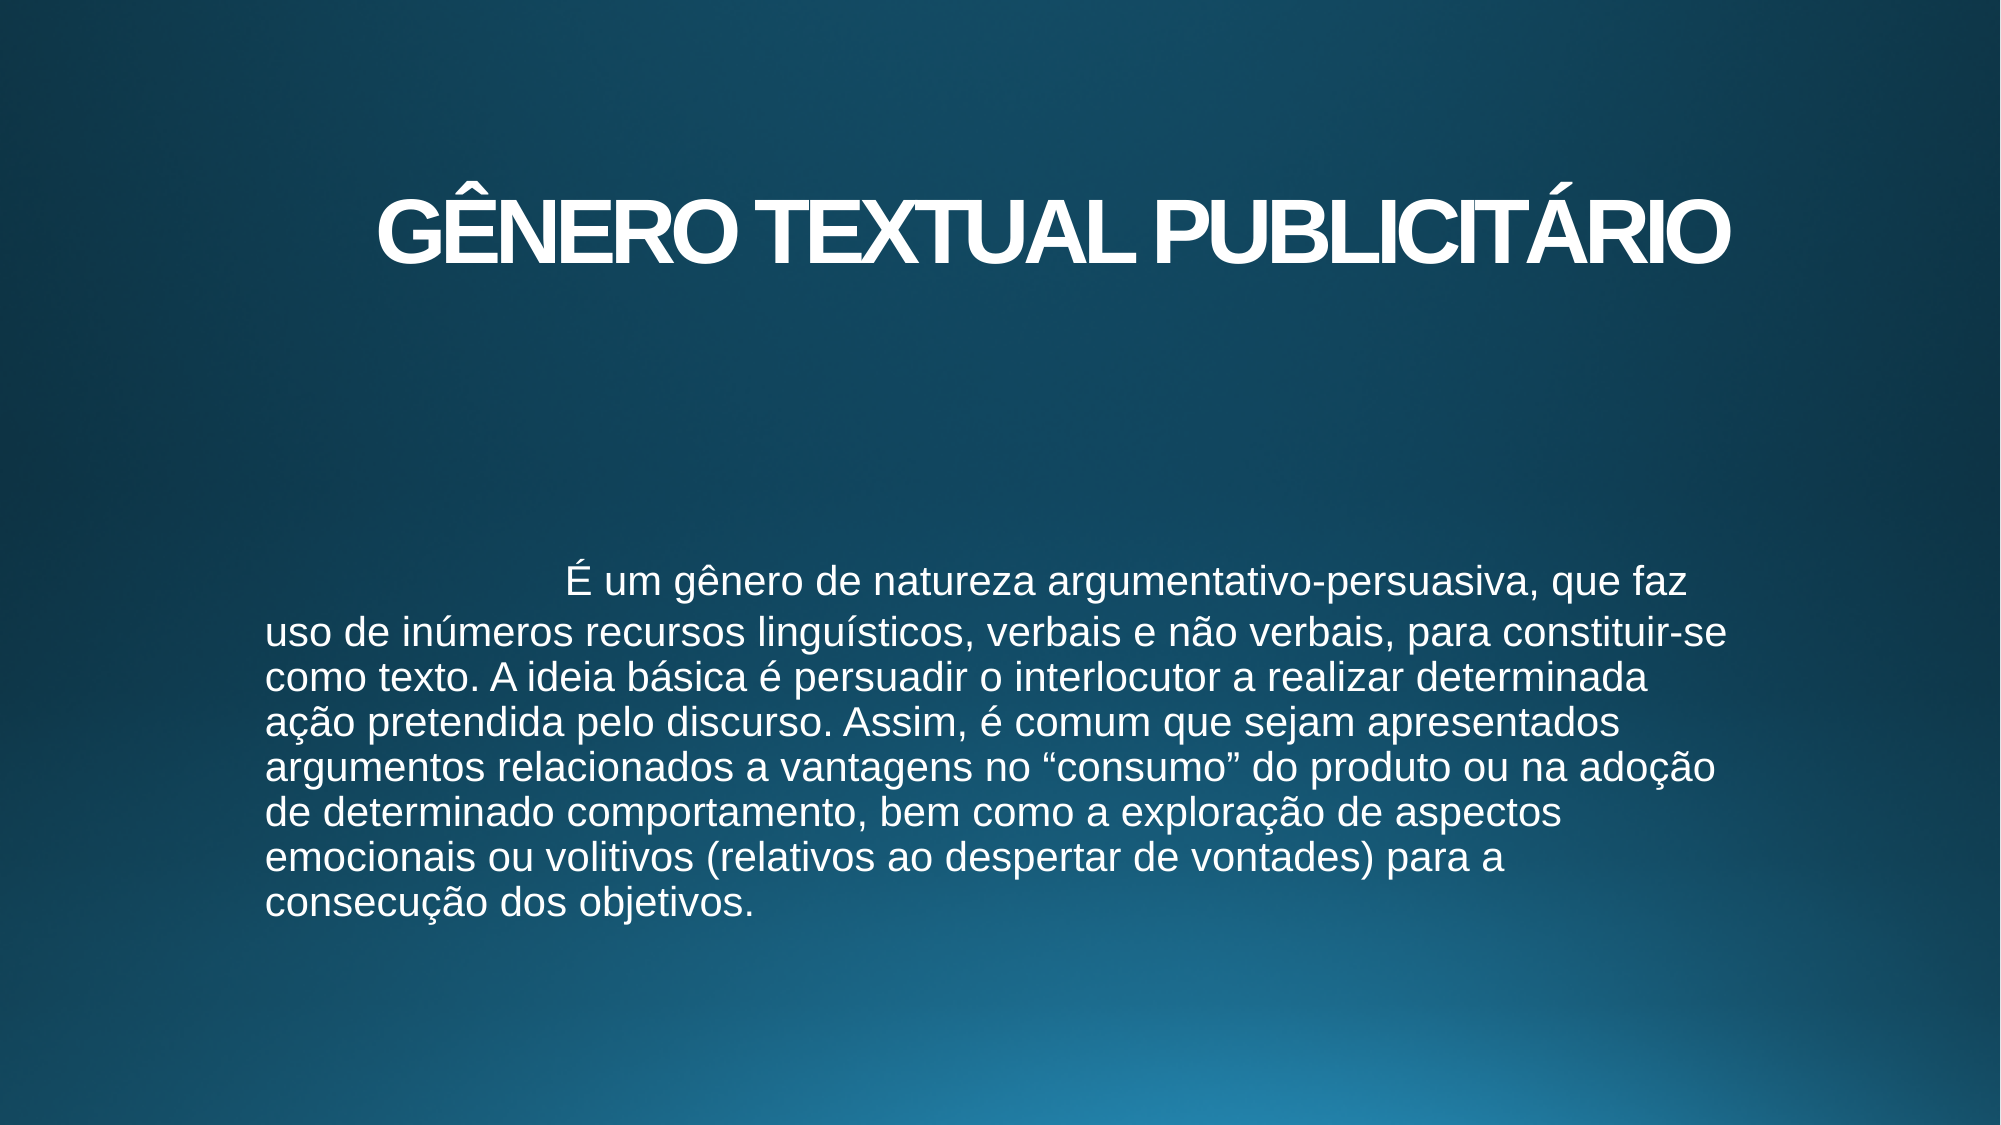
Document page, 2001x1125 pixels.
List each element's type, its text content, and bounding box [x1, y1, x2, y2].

picture [0, 0, 2001, 1125]
subtitle É um gênero de natureza argumentativo-persuasiva, que faz uso de inúmeros recursos linguísticos, verbais e não verbais, para constituir-se como texto. A ideia básica é persuadir o interlocutor a realizar determinada ação pretendida pelo discurso. Assim, é comum que sejam apresentados argumentos relacionados a vantagens no “consumo” do produto ou na adoção de determinado comportamento, bem como a exploração de aspectos emocionais ou volitivos (relativos ao despertar de vontades) para a consecução dos objetivos. [249, 389, 1750, 1026]
title GÊNERO TEXTUAL PUBLICITÁRIO [249, 176, 1750, 361]
